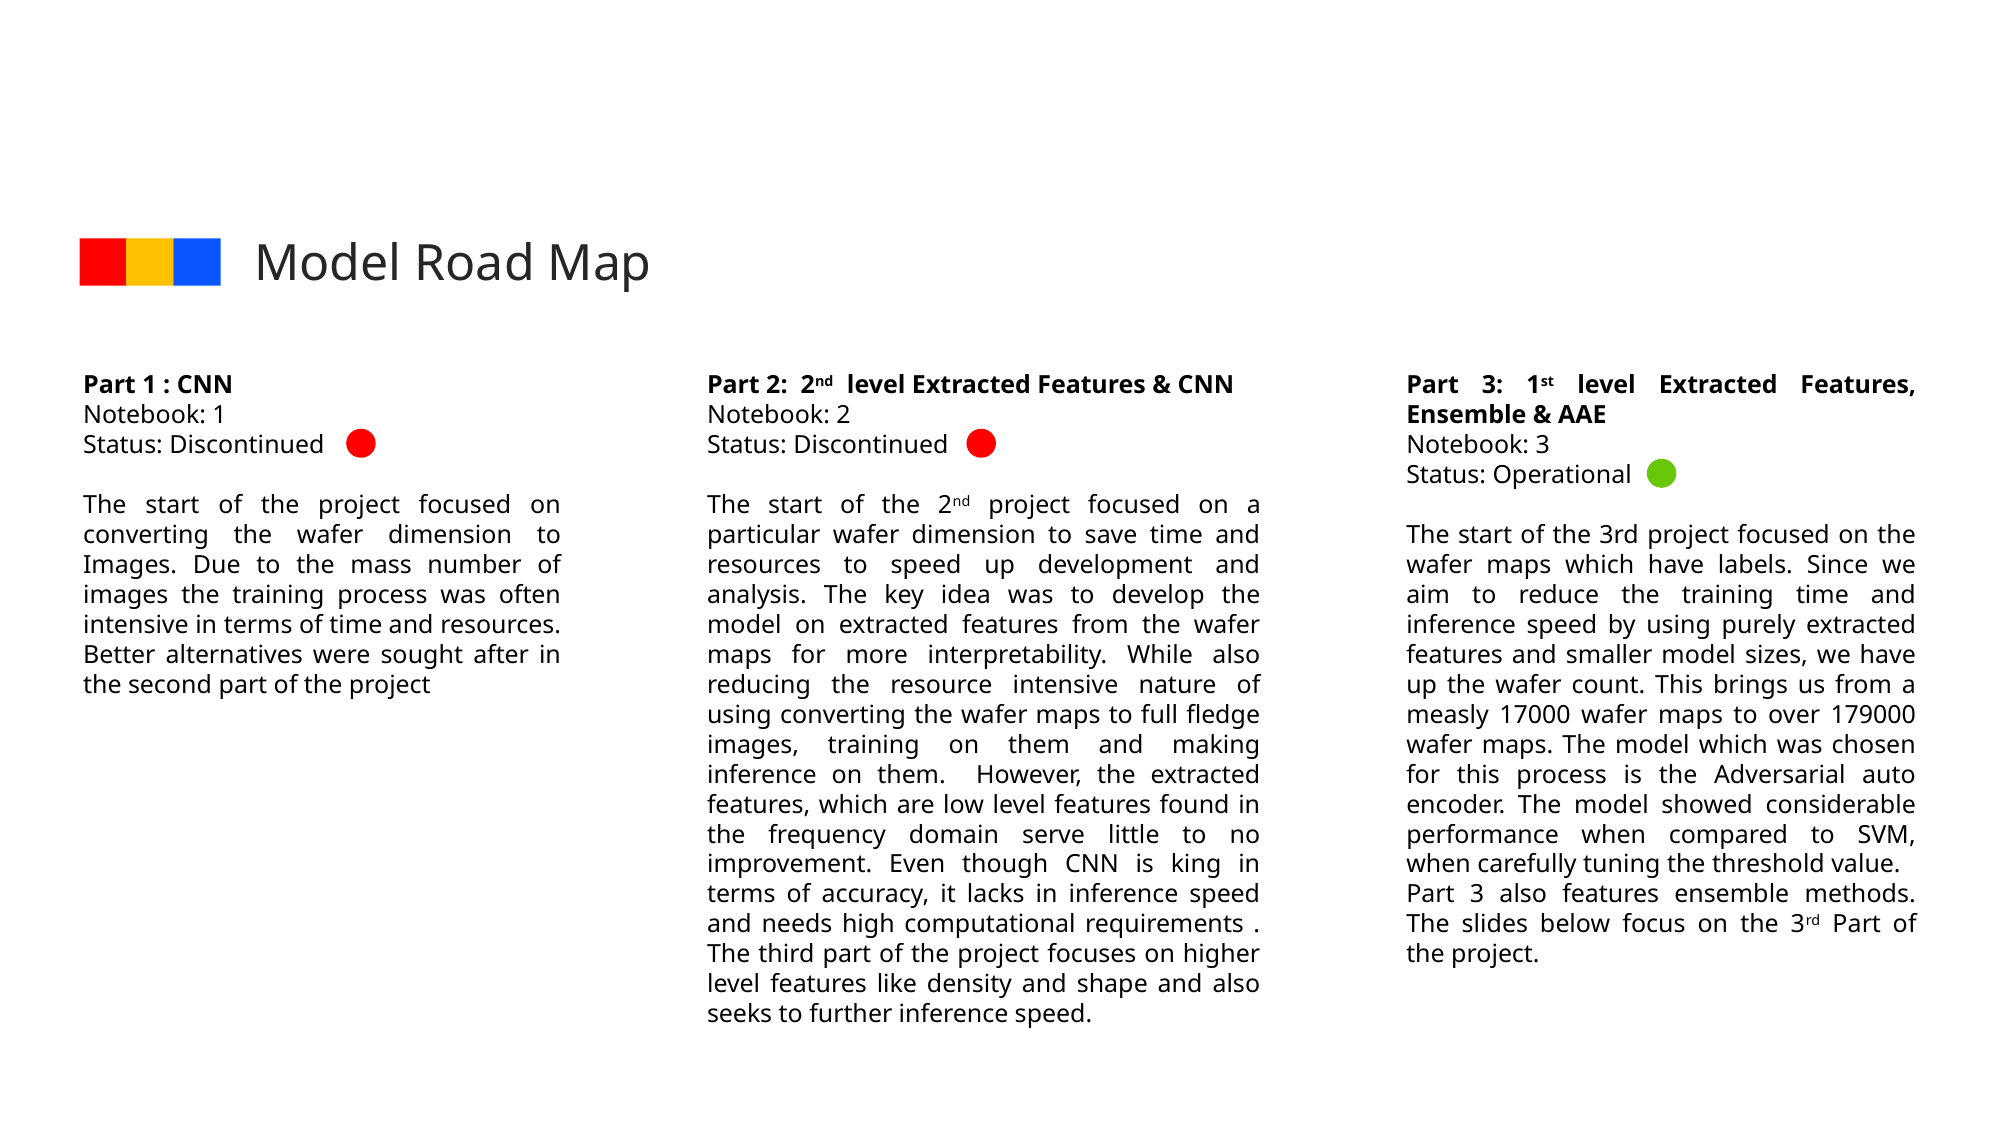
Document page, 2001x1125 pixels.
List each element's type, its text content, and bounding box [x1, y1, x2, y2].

text_box [1645, 457, 1678, 489]
text_box Part 2: 2nd level Extracted Features & CNN Notebook: 2 Status: Discontinued The start of the 2nd project focused on a particular wafer dimension to save time and resources to speed up development and analysis. The key idea was to develop the model on extracted features from the wafer maps for more interpretability. While also reducing the resource intensive nature of using converting the wafer maps to full fledge images, training on them and making inference on them. However, the extracted features, which are low level features found in the frequency domain serve little to no improvement. Even though CNN is king in terms of accuracy, it lacks in inference speed and needs high computational requirements . The third part of the project focuses on higher level features like density and shape and also seeks to further inference speed. [692, 361, 1276, 1036]
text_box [79, 222, 890, 299]
text_box [965, 427, 998, 459]
text_box [345, 427, 377, 459]
text_box Part 3: 1st level Extracted Features, Ensemble & AAE Notebook: 3 Status: Operational The start of the 3rd project focused on the wafer maps which have labels. Since we aim to reduce the training time and inference speed by using purely extracted features and smaller model sizes, we have up the wafer count. This brings us from a measly 17000 wafer maps to over 179000 wafer maps. The model which was chosen for this process is the Adversarial auto encoder. The model showed considerable performance when compared to SVM, when carefully tuning the threshold value. Part 3 also features ensemble methods. The slides below focus on the 3rd Part of the project. [1391, 361, 1932, 1095]
text_box Part 1 : CNN Notebook: 1 Status: Discontinued The start of the project focused on converting the wafer dimension to Images. Due to the mass number of images the training process was often intensive in terms of time and resources. Better alternatives were sought after in the second part of the project [68, 361, 577, 706]
